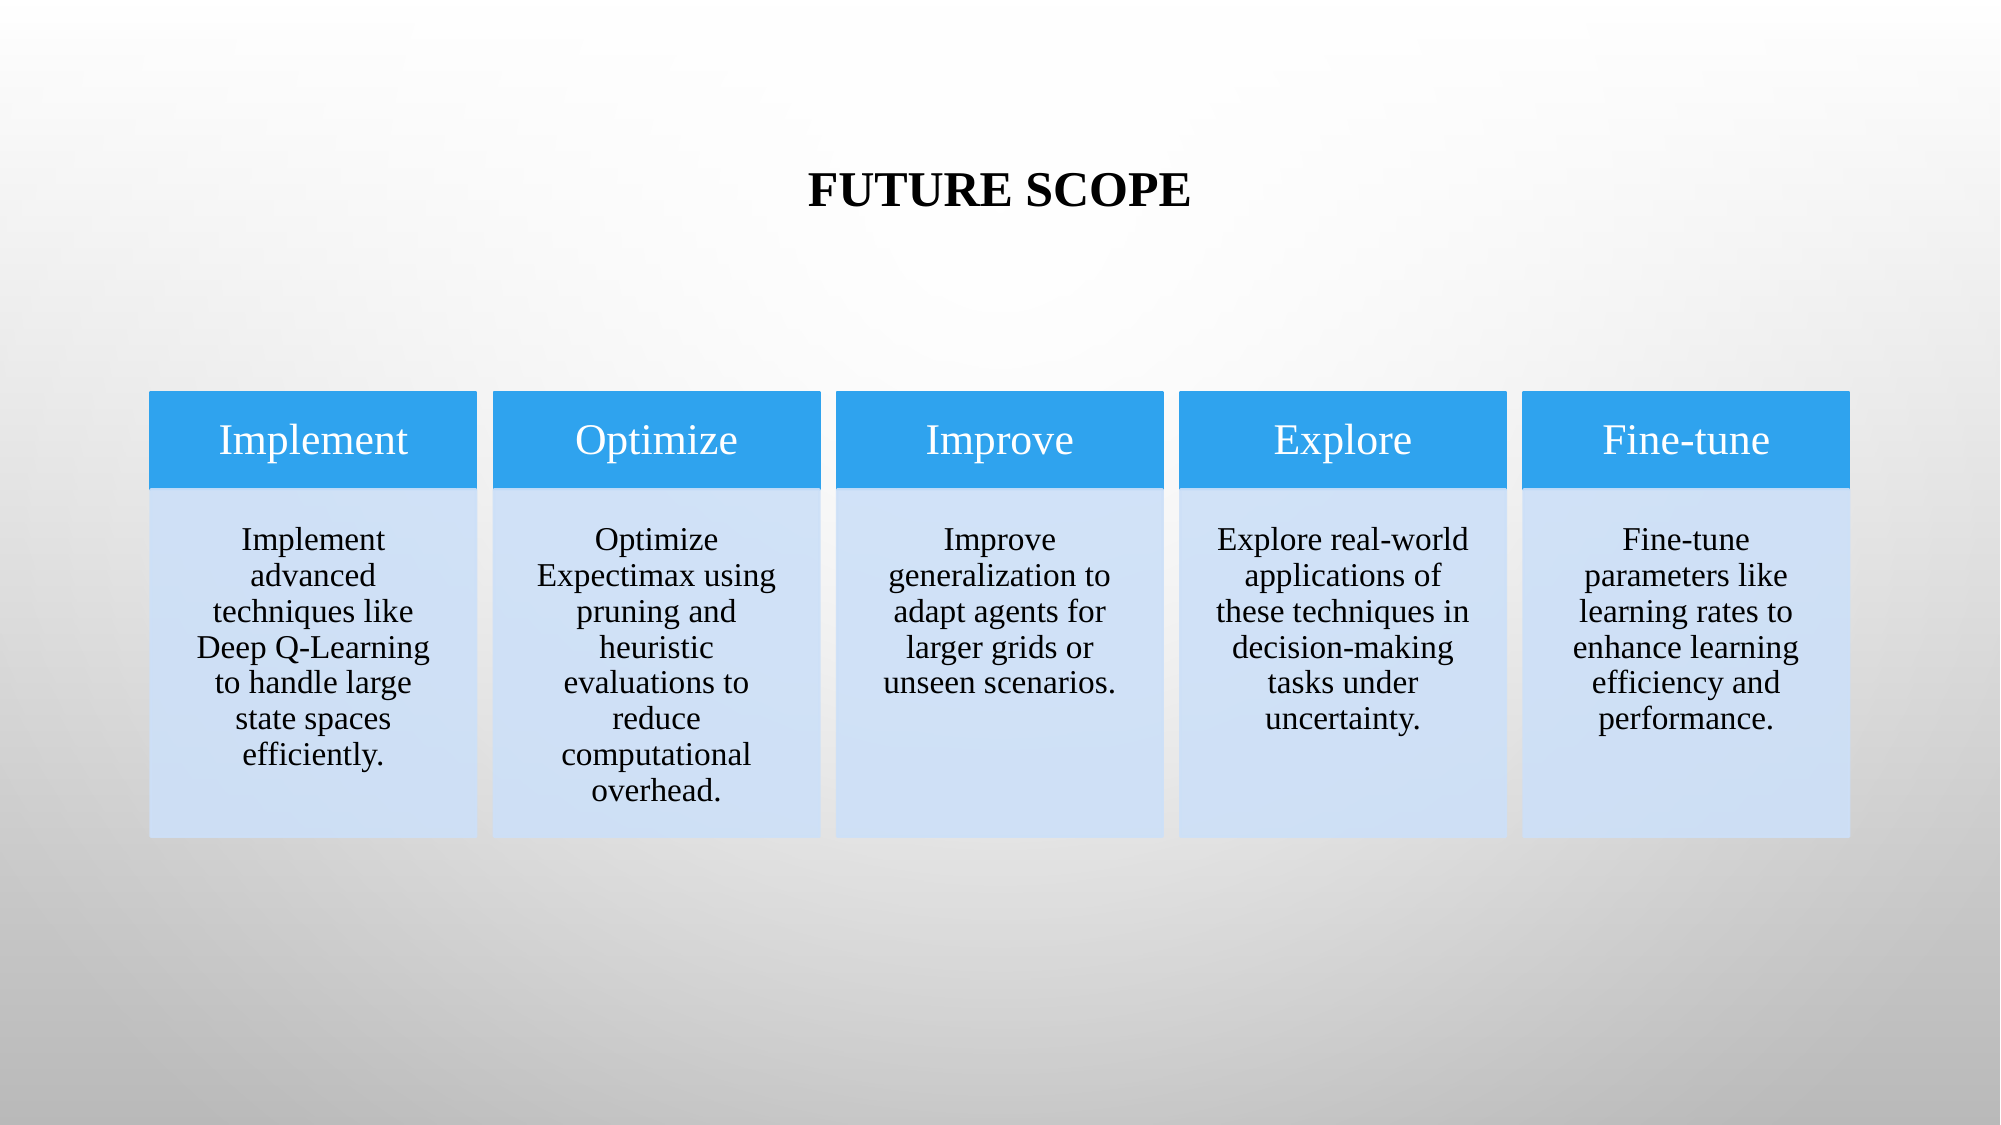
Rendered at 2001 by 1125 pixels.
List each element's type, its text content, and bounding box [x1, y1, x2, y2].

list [149, 278, 1851, 951]
picture [0, 0, 2000, 1125]
title Future scope [149, 101, 1851, 278]
